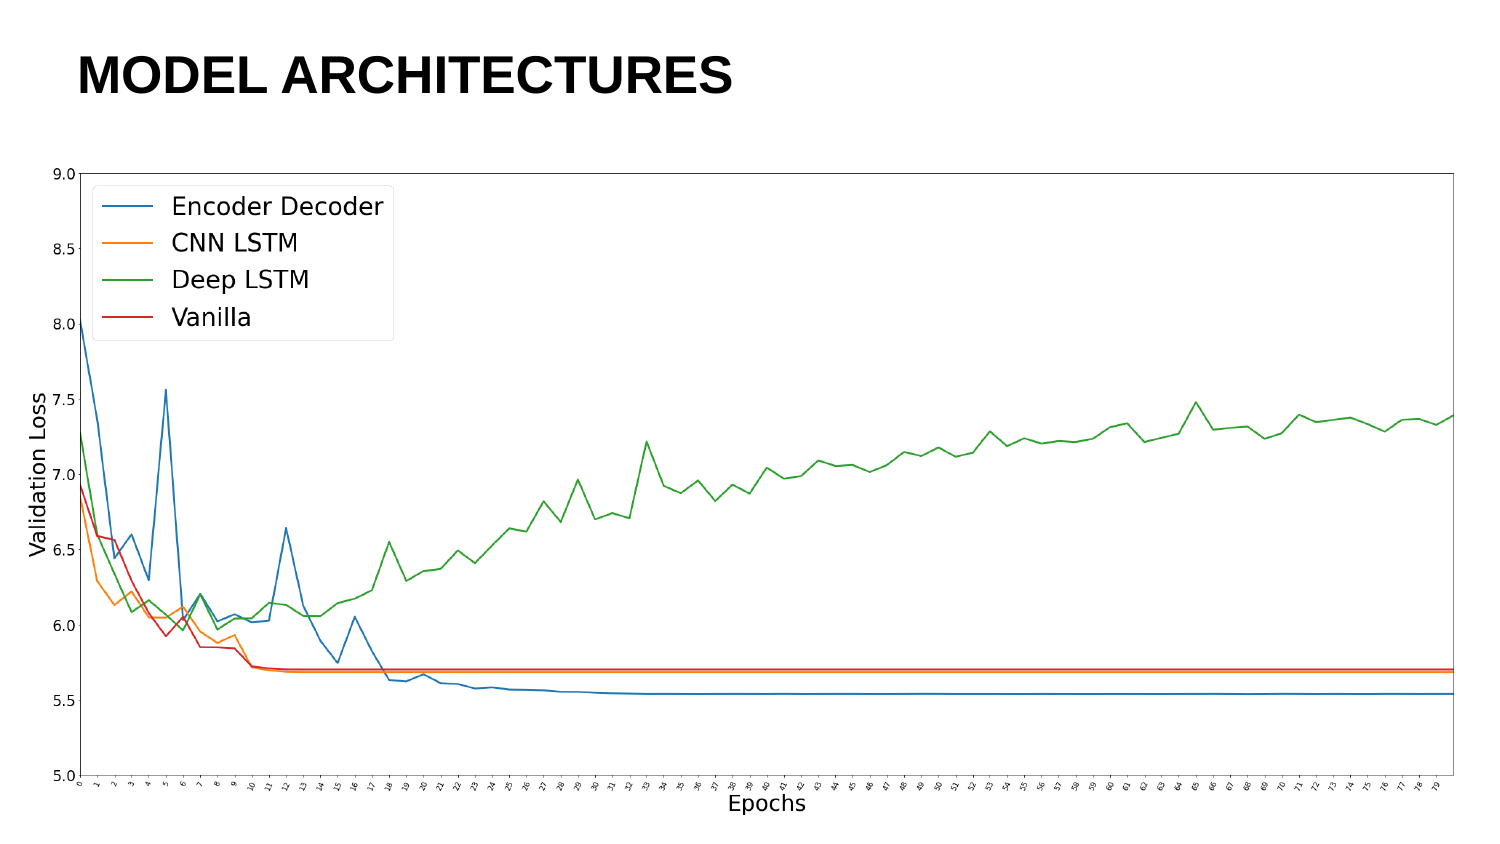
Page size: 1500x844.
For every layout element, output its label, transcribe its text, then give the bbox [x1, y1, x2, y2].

picture [24, 144, 1457, 820]
title MODEL ARCHITECTURES [62, 25, 1460, 120]
